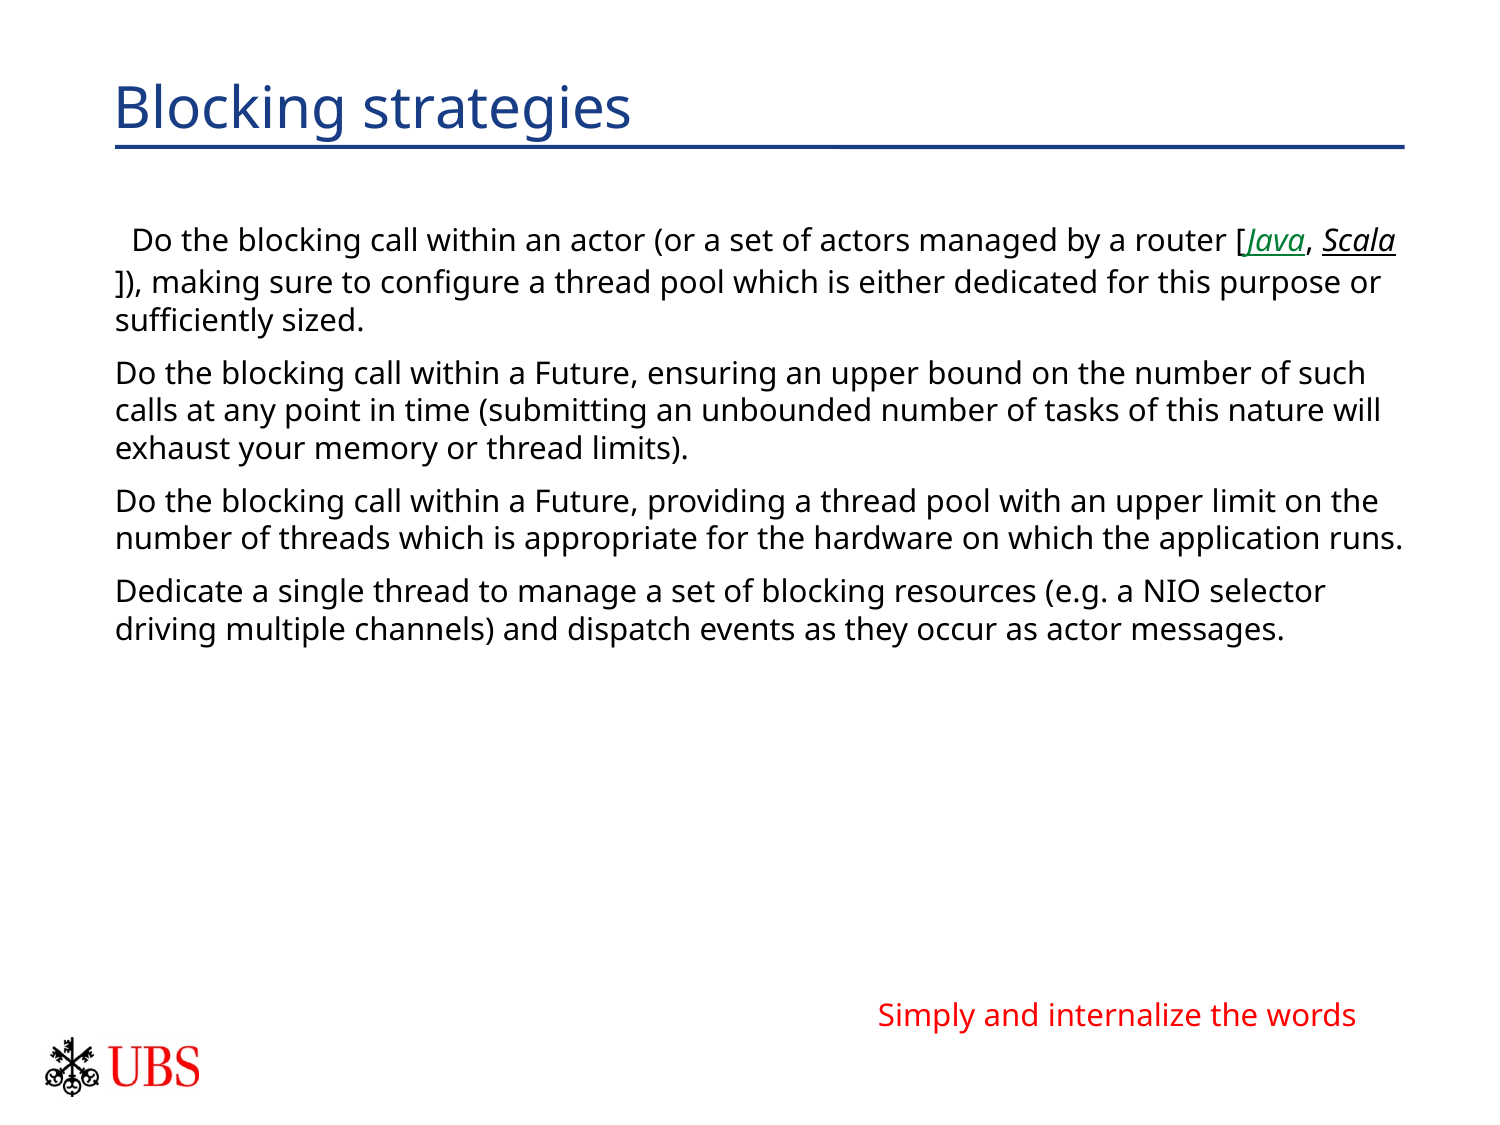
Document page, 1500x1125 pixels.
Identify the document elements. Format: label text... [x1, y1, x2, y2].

text_box Do the blocking call within an actor (or a set of actors managed by a router [Java, Scala]), making sure to configure a thread pool which is either dedicated for this purpose or sufficiently sized. Do the blocking call within a Future, ensuring an upper bound on the number of such calls at any point in time (submitting an unbounded number of tasks of this nature will exhaust your memory or thread limits). Do the blocking call within a Future, providing a thread pool with an upper limit on the number of threads which is appropriate for the hardware on which the application runs. Dedicate a single thread to manage a set of blocking resources (e.g. a NIO selector driving multiple channels) and dispatch events as they occur as actor messages. [99, 212, 1425, 654]
picture [45, 1037, 199, 1097]
text_box Simply and internalize the words [863, 987, 1373, 1040]
title Blocking strategies [113, 0, 1405, 141]
